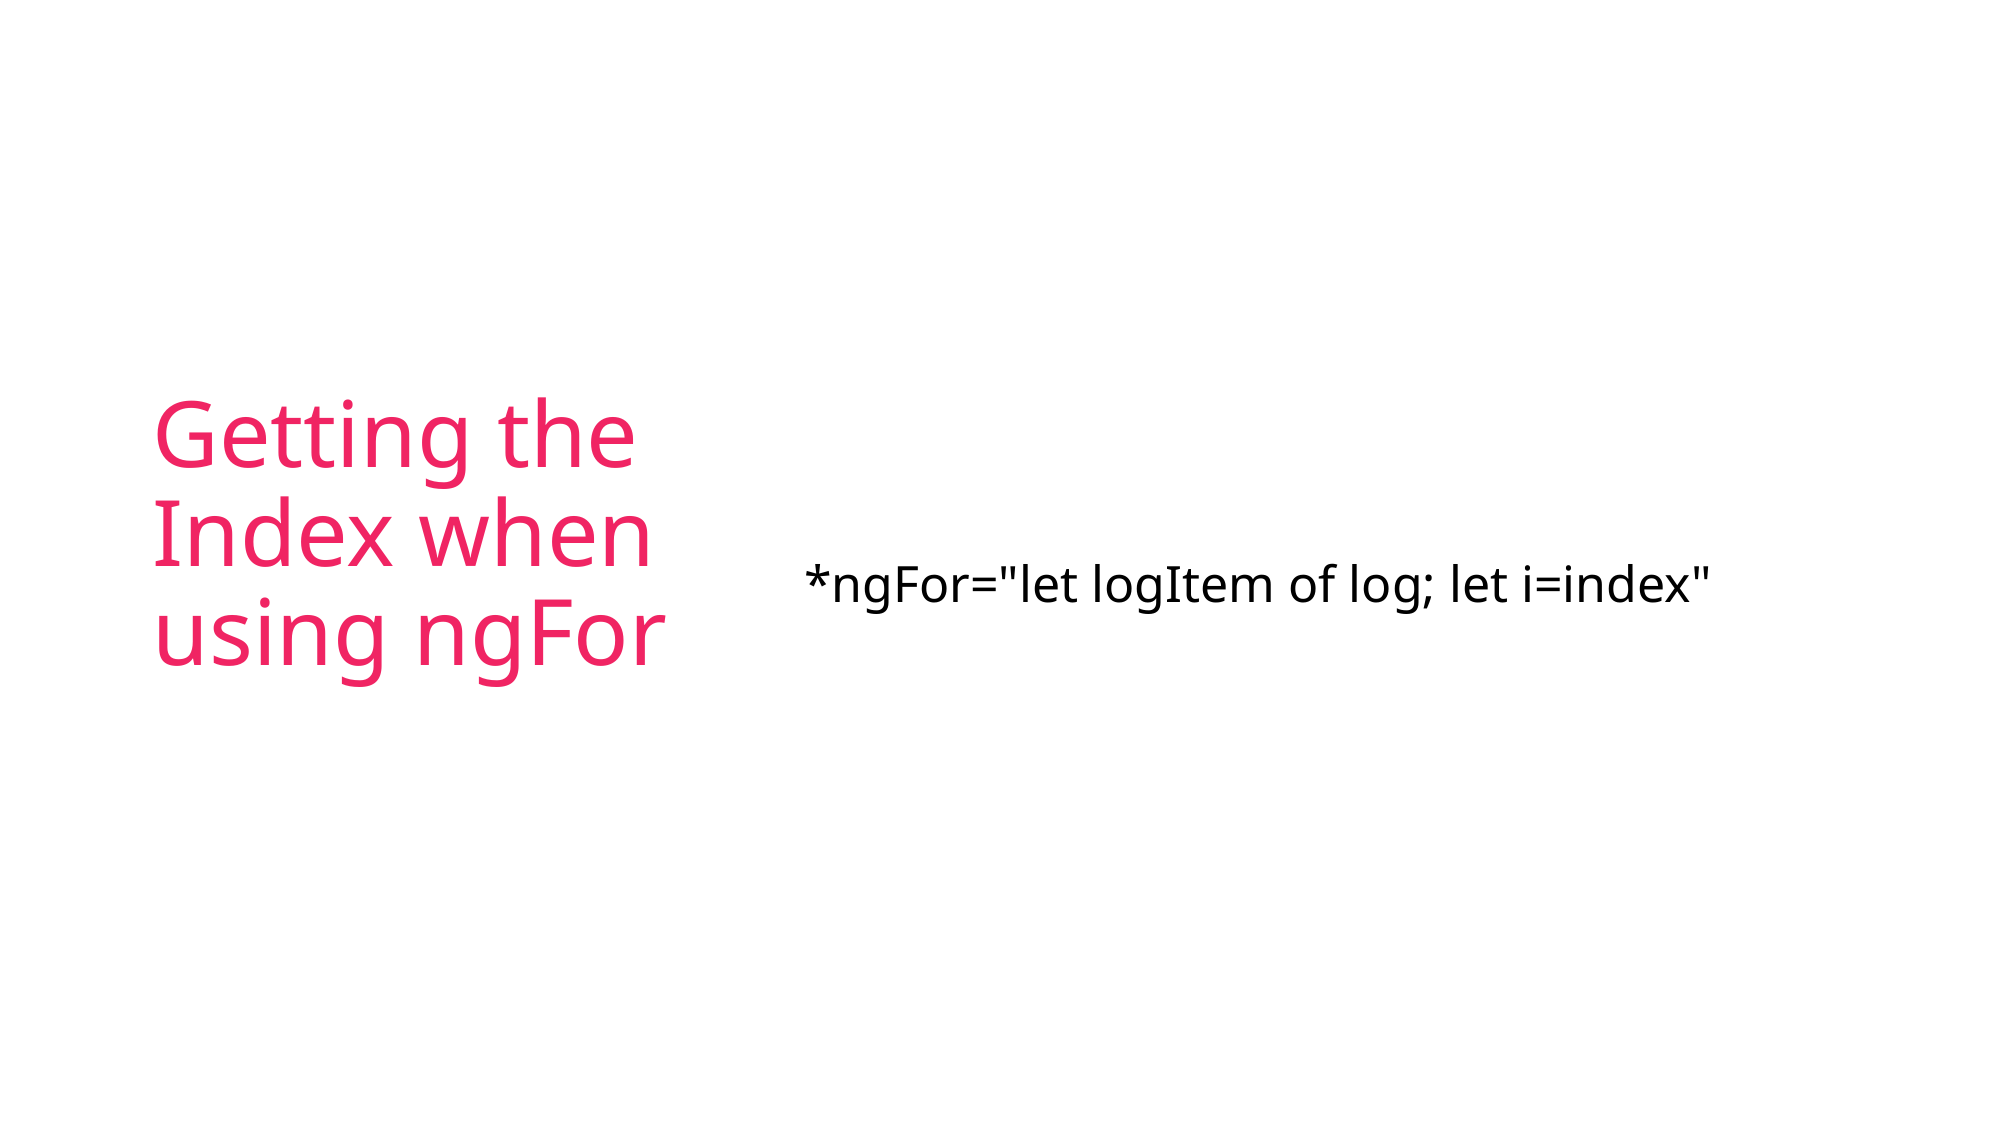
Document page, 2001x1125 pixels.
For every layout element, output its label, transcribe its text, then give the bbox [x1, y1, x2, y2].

title Getting the Index when using ngFor [137, 59, 767, 1014]
list *ngFor="let logItem of log; let i=index" [789, 96, 1863, 1014]
